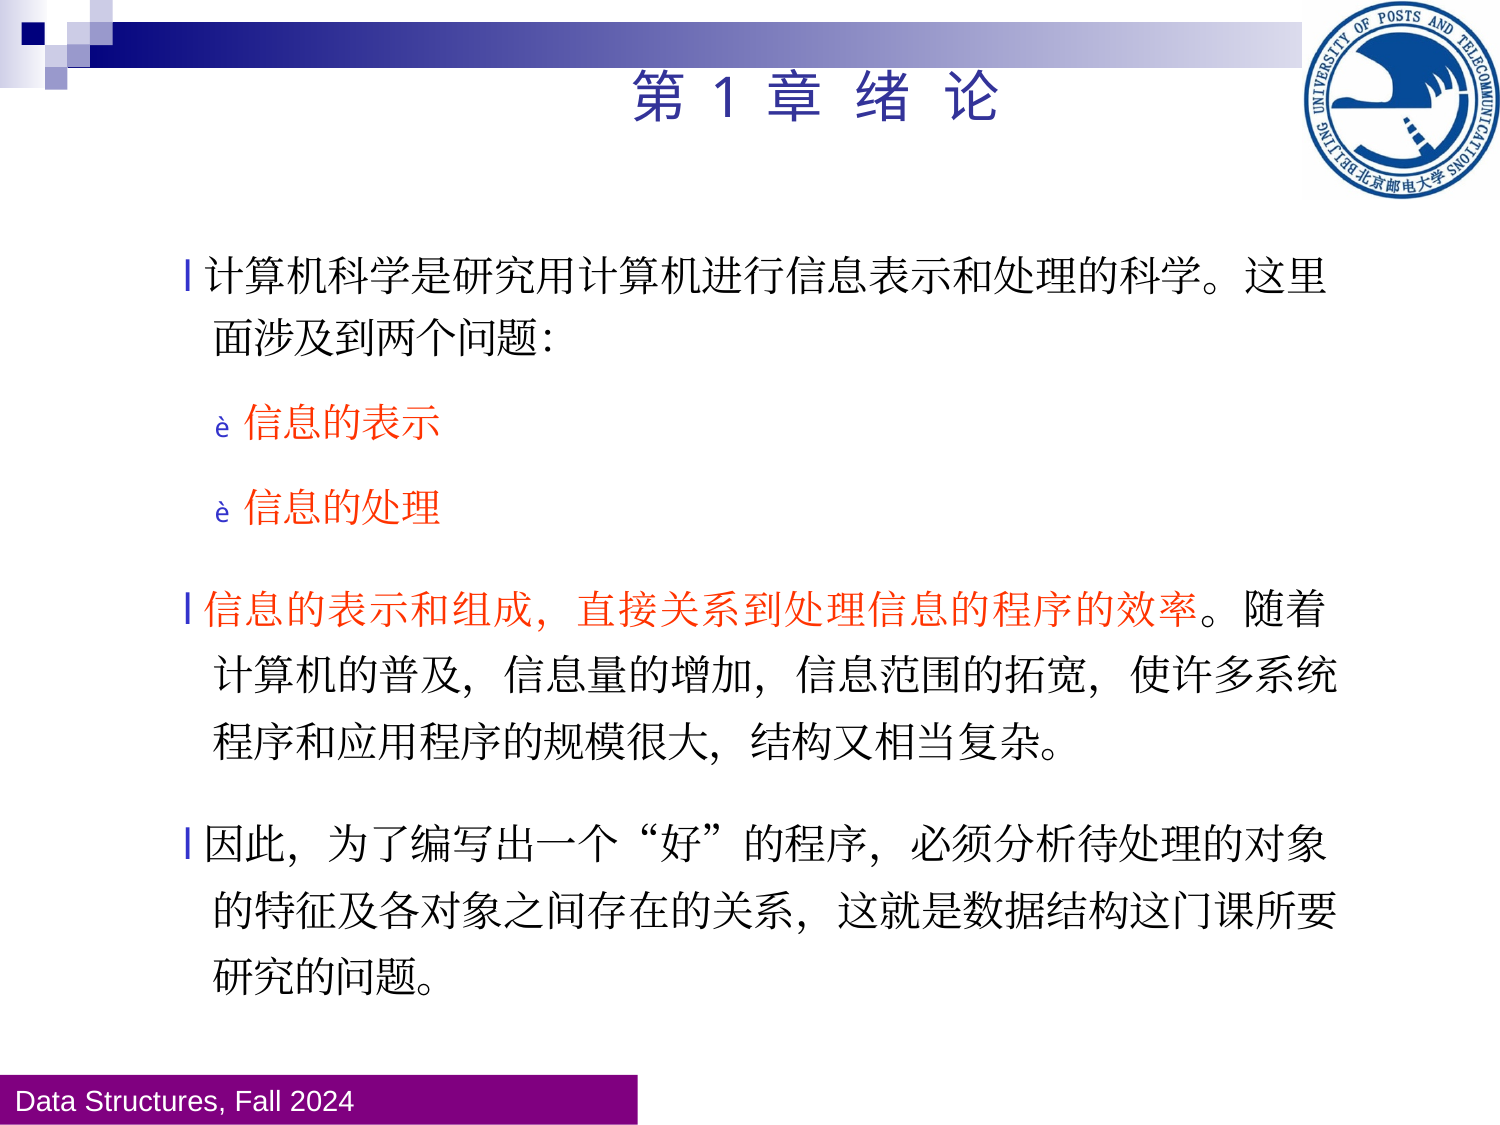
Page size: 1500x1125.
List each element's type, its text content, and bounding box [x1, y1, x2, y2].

text_box 第1章 绪 论 [628, 62, 1011, 133]
picture [1302, 0, 1500, 200]
text_box l计算机科学是研究用计算机进行信息表示和处理的科学。这里面涉及到两个问题： è 信息的表示 è 信息的处理 l信息的表示和组成，直接关系到处理信息的程序的效率。随着 计算机的普及，信息量的增加，信息范围的拓宽，使许多系统 程序和应用程序的规模很大，结构又相当复杂。 l因此，为了编写出一个“好”的程序，必须分析待处理的对象 的特征及各对象之间存在的关系，这就是数据结构这门课所要 研究的问题。 [180, 234, 1343, 1004]
